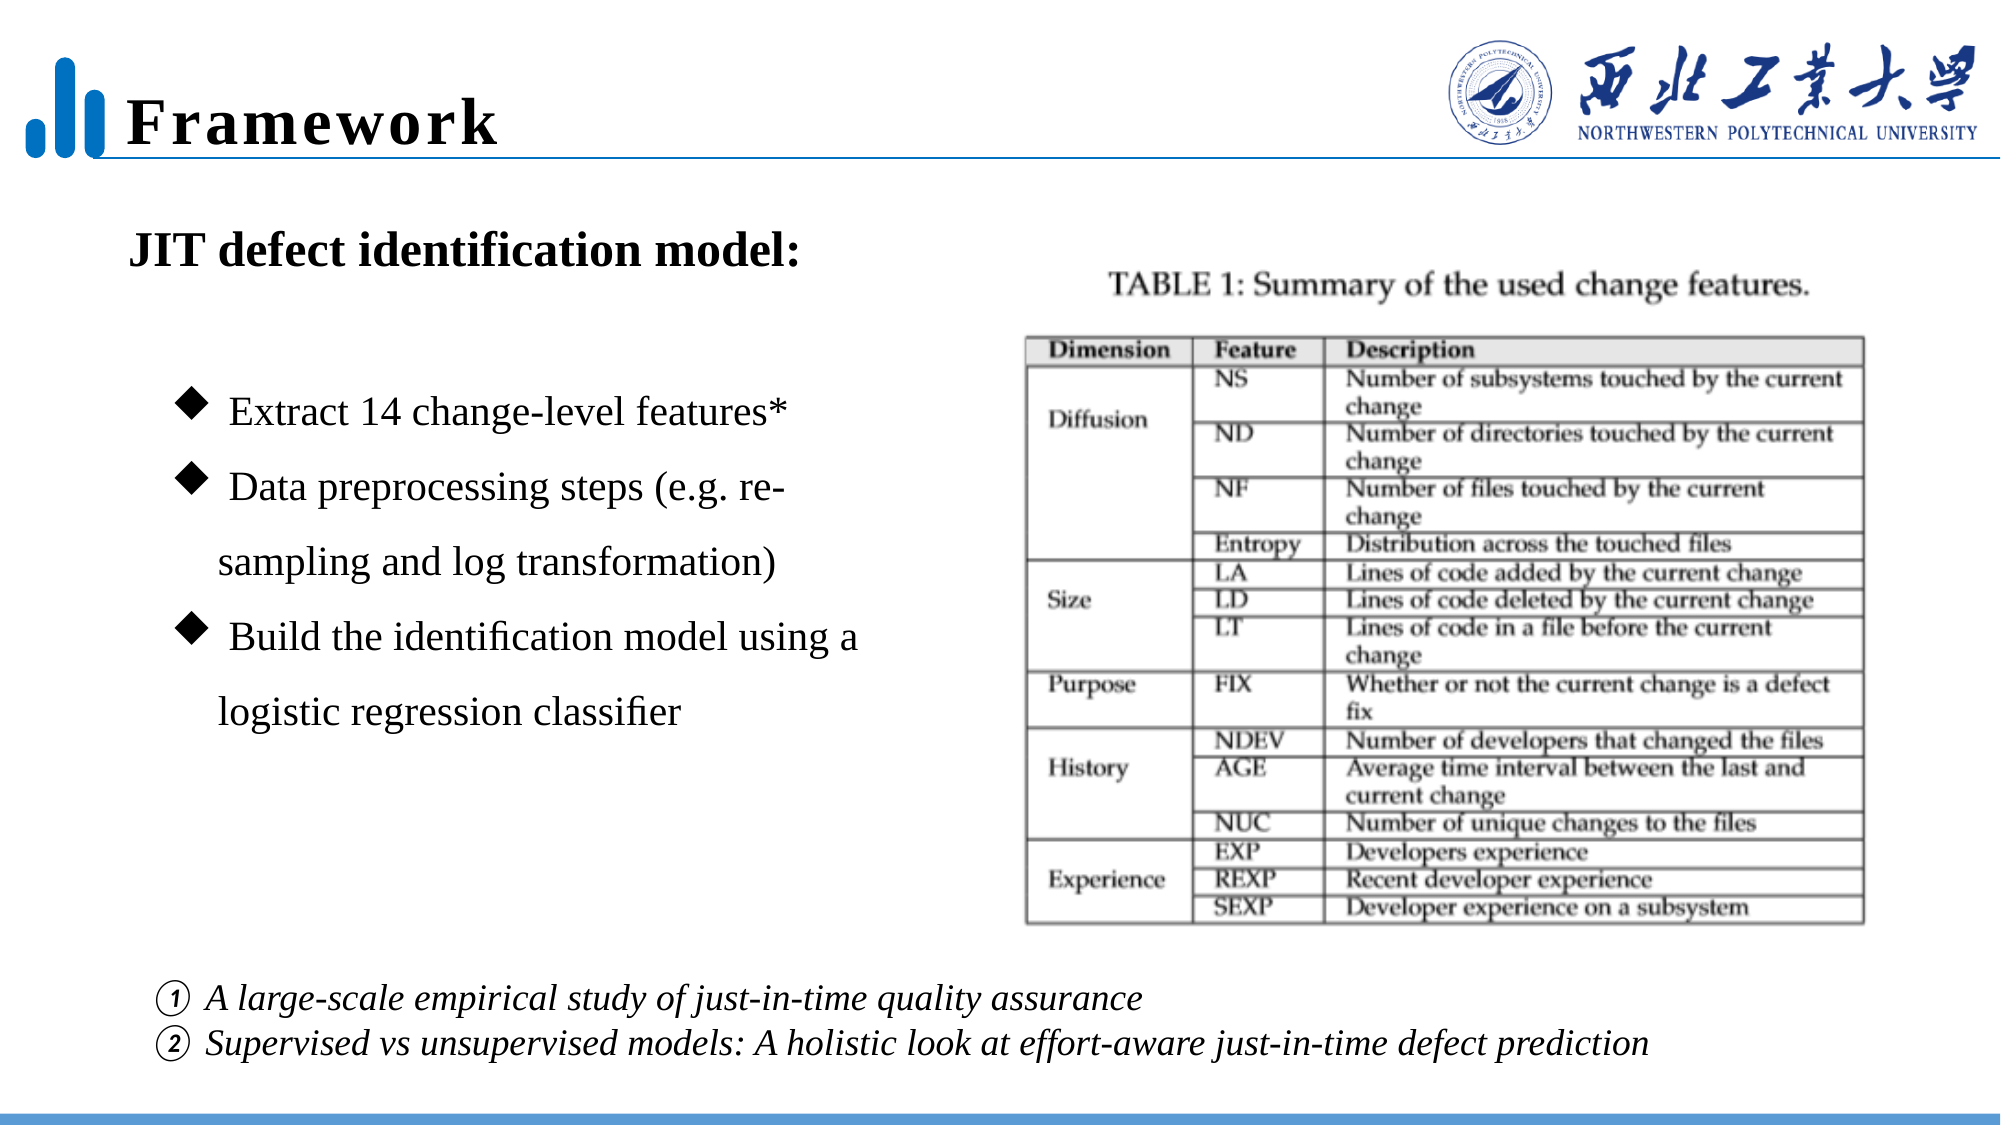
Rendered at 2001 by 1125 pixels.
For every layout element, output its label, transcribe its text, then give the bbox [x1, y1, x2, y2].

title Framework [109, 64, 1891, 171]
text_box A large-scale empirical study of just-in-time quality assurance Supervised vs unsupervised models: A holistic look at effort-aware just-in-time defect prediction [134, 965, 1866, 1071]
text_box JIT defect identification model: [113, 209, 1662, 285]
picture [1443, 23, 1988, 147]
text_box Extract 14 change-level features* Data preprocessing steps (e.g. re-sampling and log transformation) Build the identiﬁcation model using a logistic regression classiﬁer [156, 351, 904, 741]
picture [1003, 259, 1891, 943]
